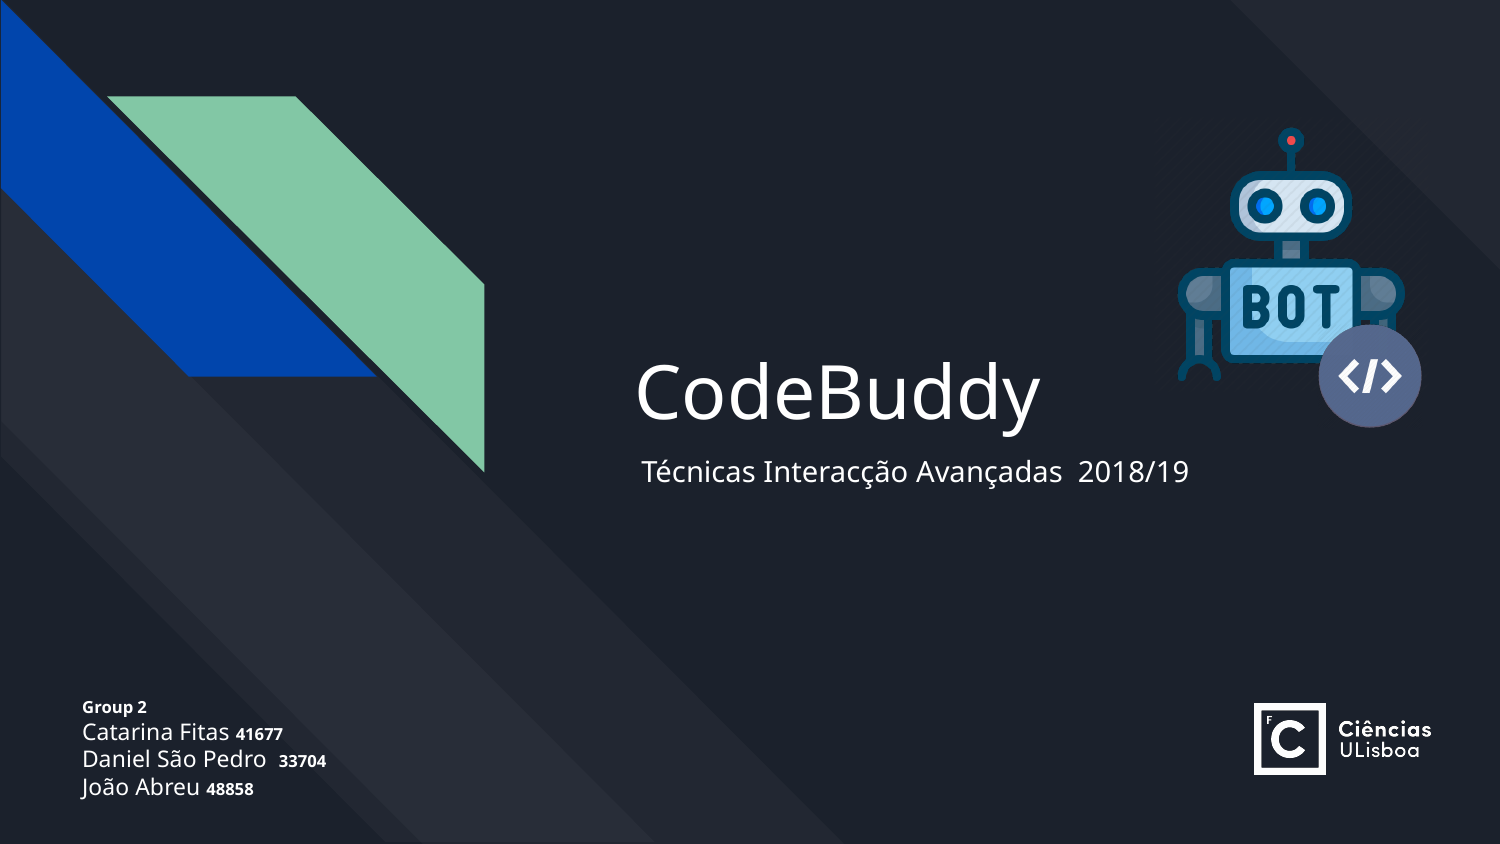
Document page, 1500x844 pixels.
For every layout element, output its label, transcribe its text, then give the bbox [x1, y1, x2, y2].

text_box Group 2 Catarina Fitas 41677 Daniel São Pedro 33704 João Abreu 48858 [67, 682, 736, 796]
picture [1253, 702, 1431, 776]
text_box Técnicas Interacção Avançadas 2018/19 [626, 438, 1296, 552]
picture [1151, 114, 1431, 429]
text_box CodeBuddy [619, 329, 1358, 443]
